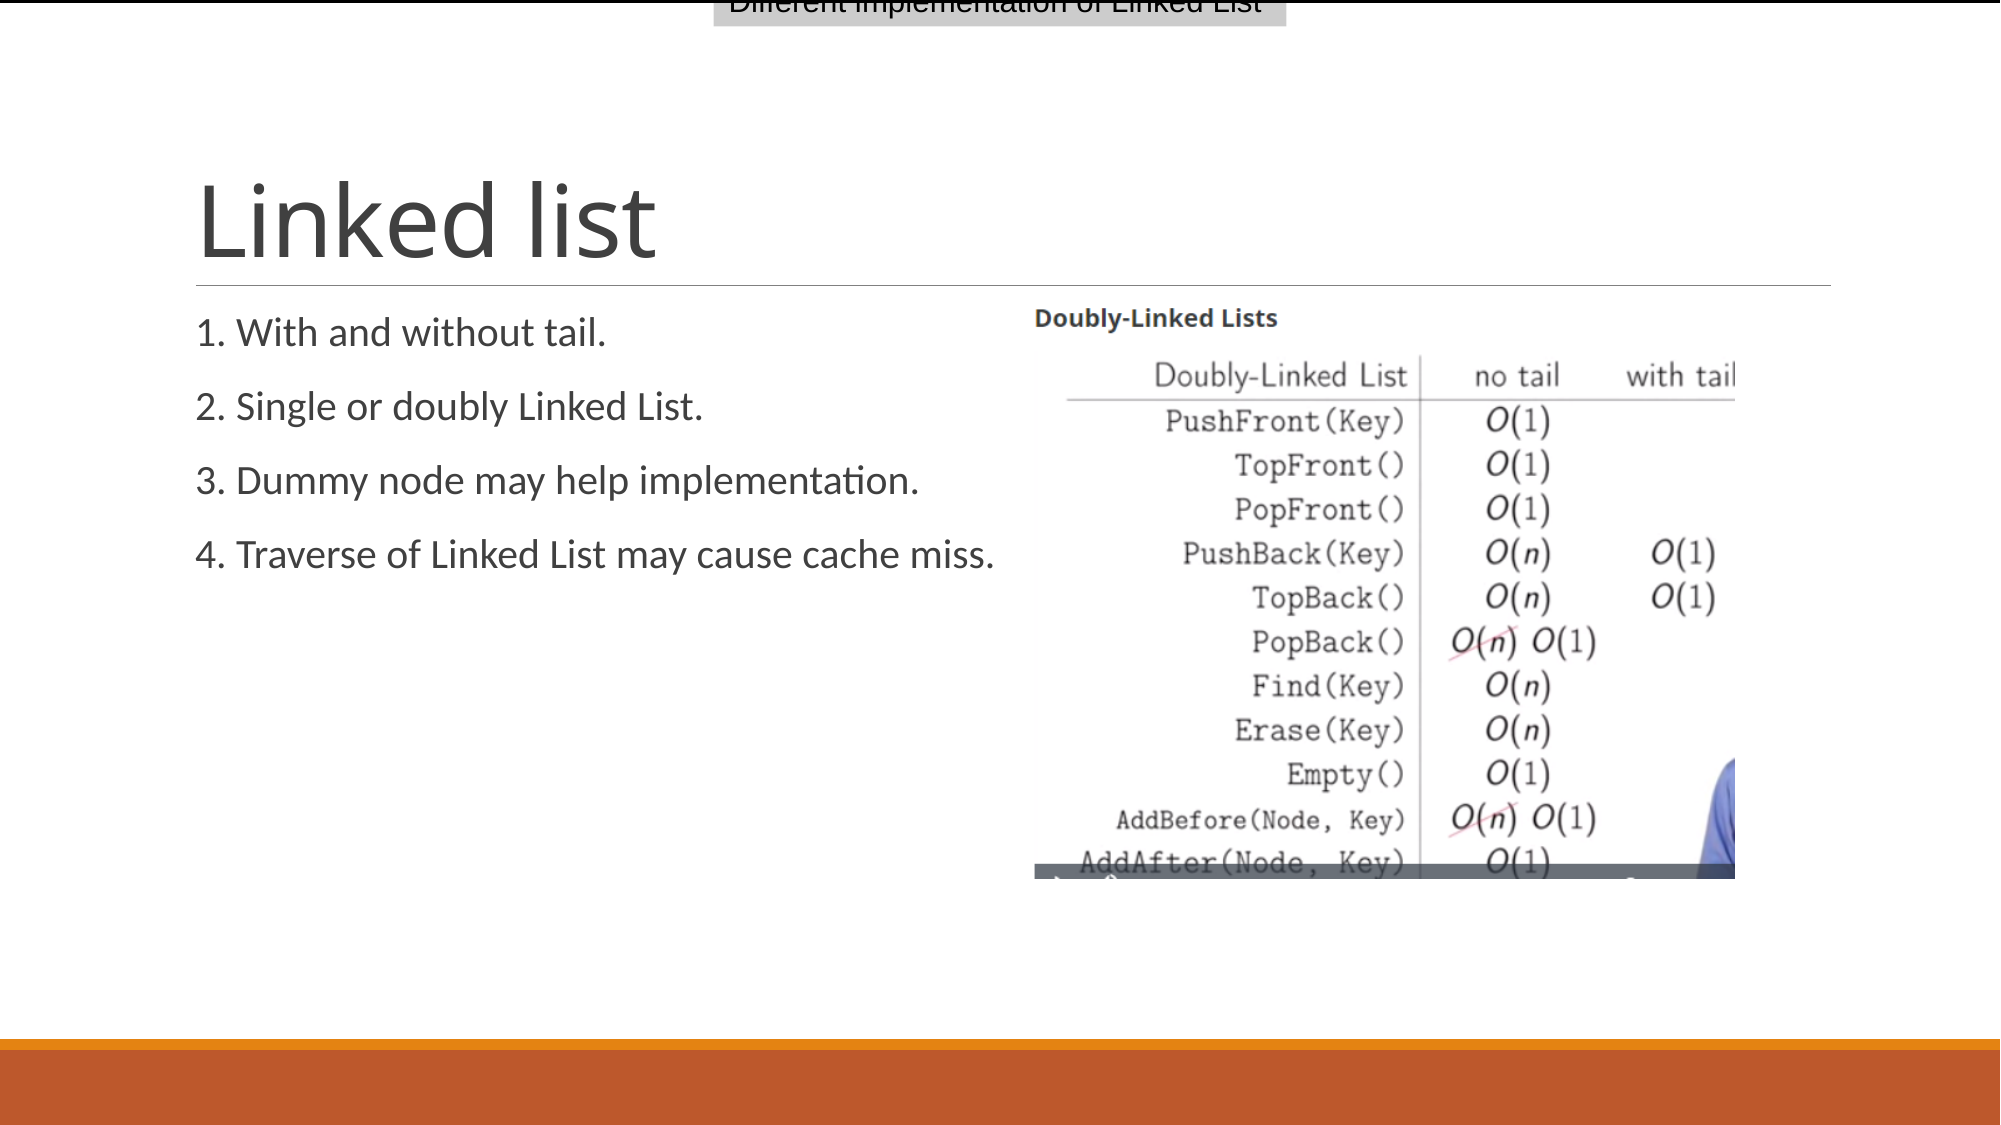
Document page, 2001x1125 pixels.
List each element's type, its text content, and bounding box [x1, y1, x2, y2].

picture [1025, 302, 1736, 879]
text_box Different implementation of Linked List [713, 3, 1287, 27]
title Linked list [180, 47, 1830, 285]
list 1. With and without tail. 2. Single or doubly Linked List. 3. Dummy node may help implementation. 4. Traverse of Linked List may cause cache miss. [180, 302, 1830, 963]
